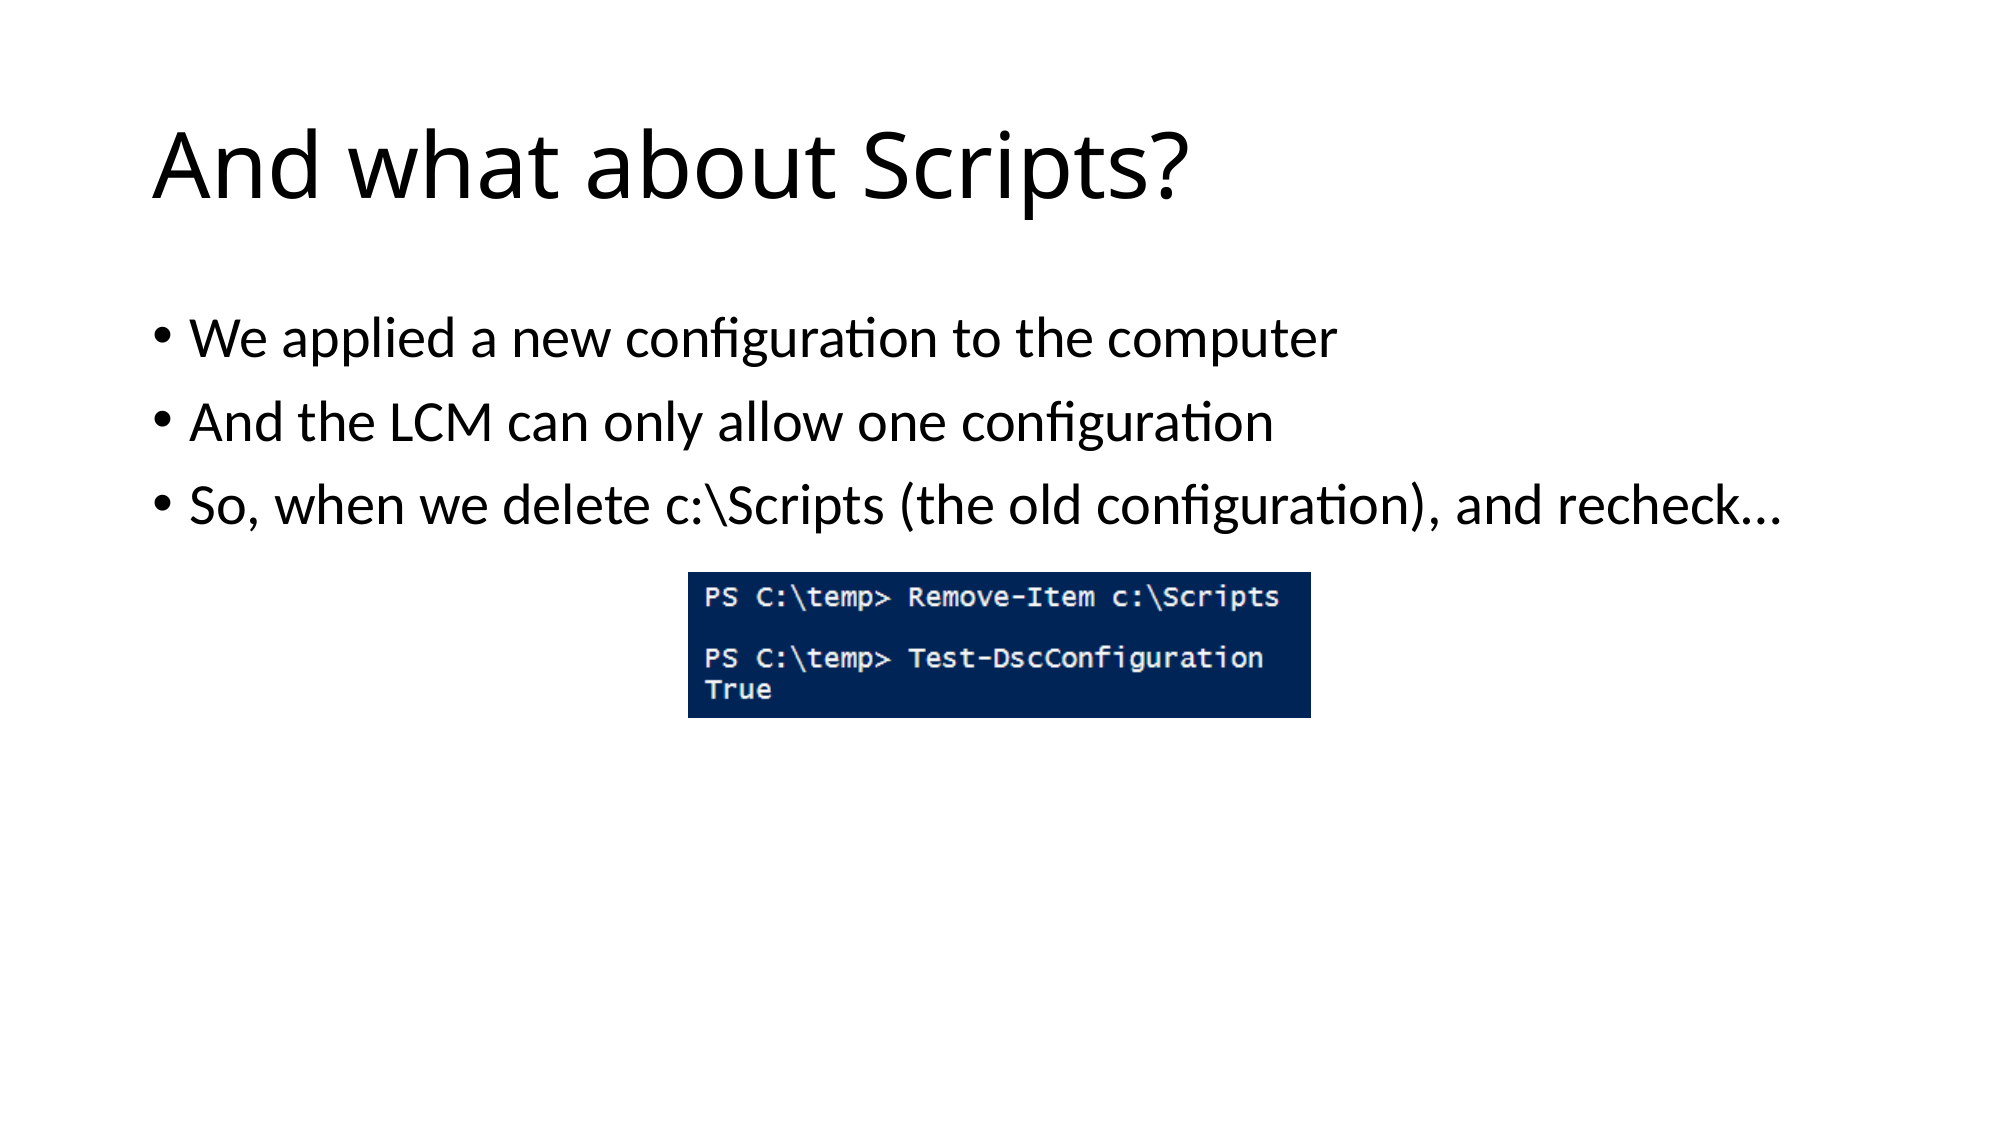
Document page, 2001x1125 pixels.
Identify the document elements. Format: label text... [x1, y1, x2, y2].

title And what about Scripts? [137, 59, 1863, 278]
picture [688, 572, 1311, 718]
list We applied a new configuration to the computer And the LCM can only allow one configuration So, when we delete c:\Scripts (the old configuration), and recheck… [137, 299, 1863, 1014]
